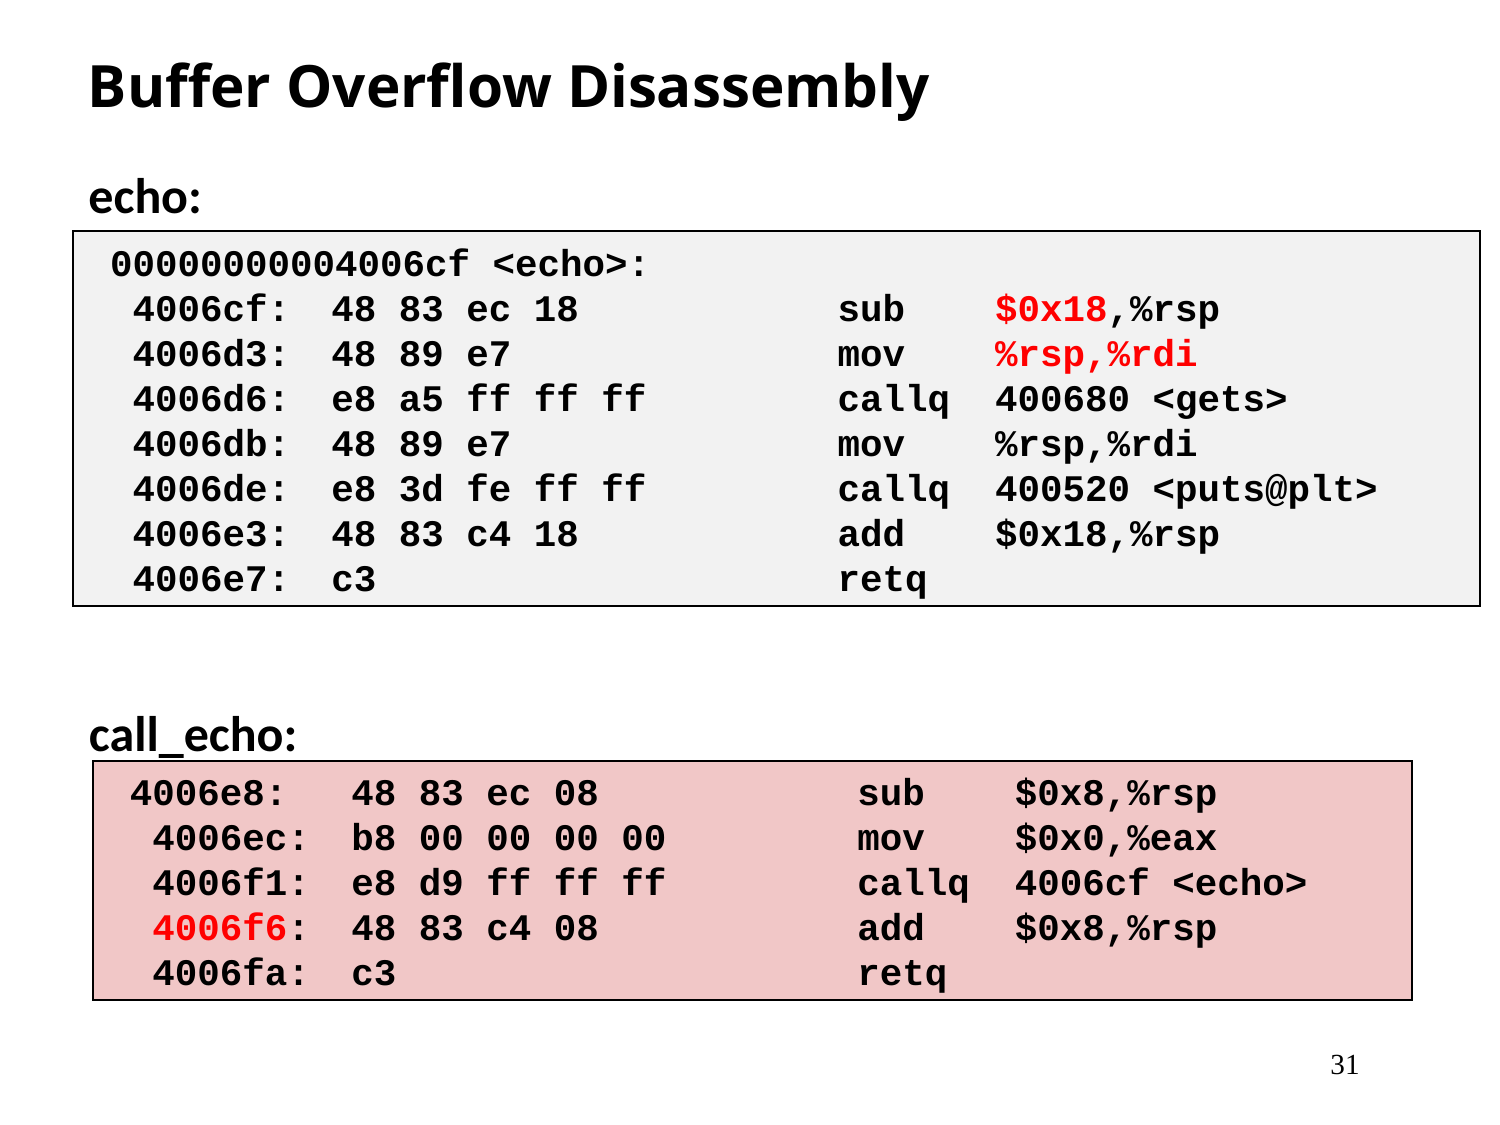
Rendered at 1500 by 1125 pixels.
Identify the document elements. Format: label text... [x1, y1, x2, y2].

text_box 00000000004006cf <echo>: 4006cf: 48 83 ec 18 sub $0x18,%rsp 4006d3: 48 89 e7 mov %rsp,%rdi 4006d6: e8 a5 ff ff ff callq 400680 <gets> 4006db: 48 89 e7 mov %rsp,%rdi 4006de: e8 3d fe ff ff callq 400520 <puts@plt> 4006e3: 48 83 c4 18 add $0x18,%rsp 4006e7: c3 retq [72, 231, 1481, 606]
text_box 4006e8: 48 83 ec 08 sub $0x8,%rsp 4006ec: b8 00 00 00 00 mov $0x0,%eax 4006f1: e8 d9 ff ff ff callq 4006cf <echo> 4006f6: 48 83 c4 08 add $0x8,%rsp 4006fa: c3 retq [92, 760, 1413, 1001]
title Buffer Overflow Disassembly [72, 37, 1238, 132]
text_box echo: [73, 155, 218, 231]
slide_number 31 [1162, 1037, 1376, 1113]
text_box call_echo: [74, 693, 313, 769]
